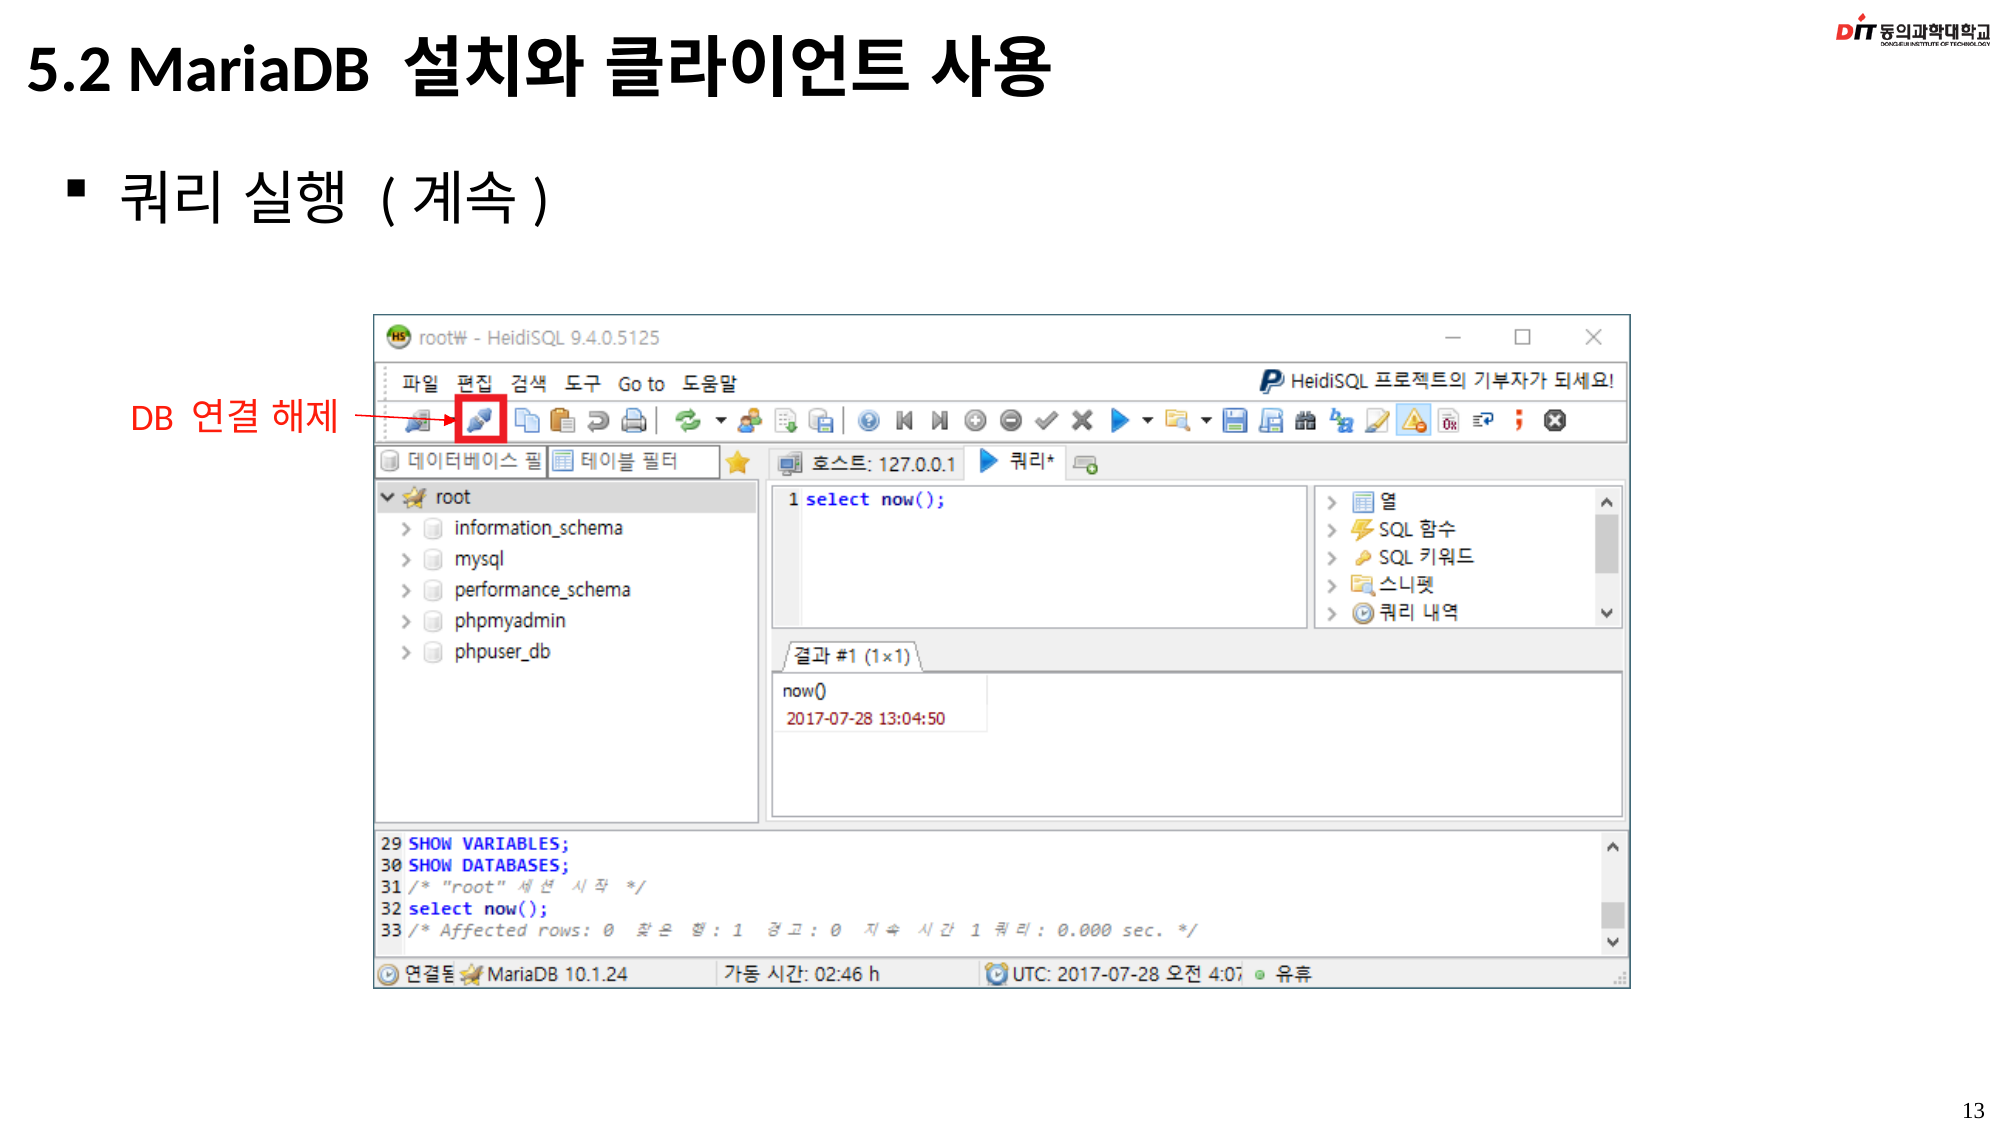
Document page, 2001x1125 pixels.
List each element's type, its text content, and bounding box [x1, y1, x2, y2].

picture [1836, 13, 1990, 46]
list 쿼리 실행 (계속) [62, 153, 1953, 1094]
text_box DB 연결 해제 [115, 385, 356, 445]
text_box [356, 415, 457, 421]
slide_number 13 [1916, 1094, 2000, 1125]
title 5.2 MariaDB 설치와 클라이언트 사용 [26, 23, 1827, 107]
picture [373, 314, 1631, 989]
